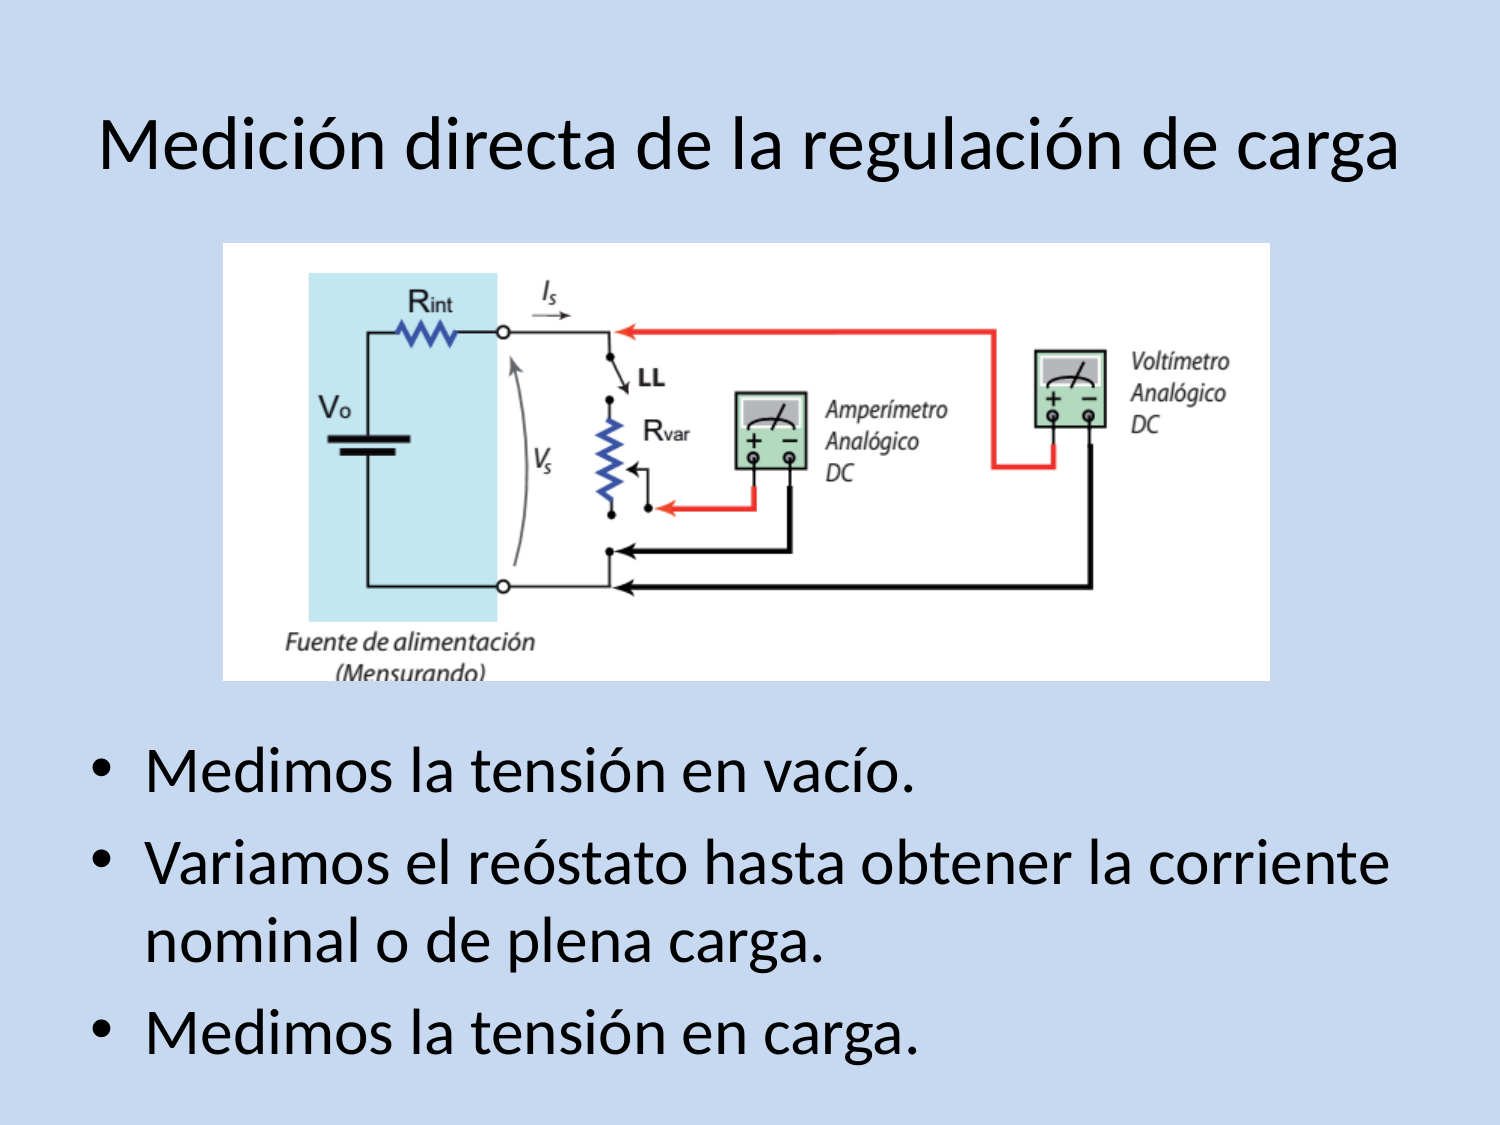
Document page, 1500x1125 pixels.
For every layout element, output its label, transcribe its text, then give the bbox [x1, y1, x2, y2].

title Medición directa de la regulación de carga [75, 45, 1425, 233]
picture [223, 243, 1270, 681]
list Medimos la tensión en vacío. Variamos el reóstato hasta obtener la corriente nominal o de plena carga. Medimos la tensión en carga. [75, 262, 1425, 1083]
